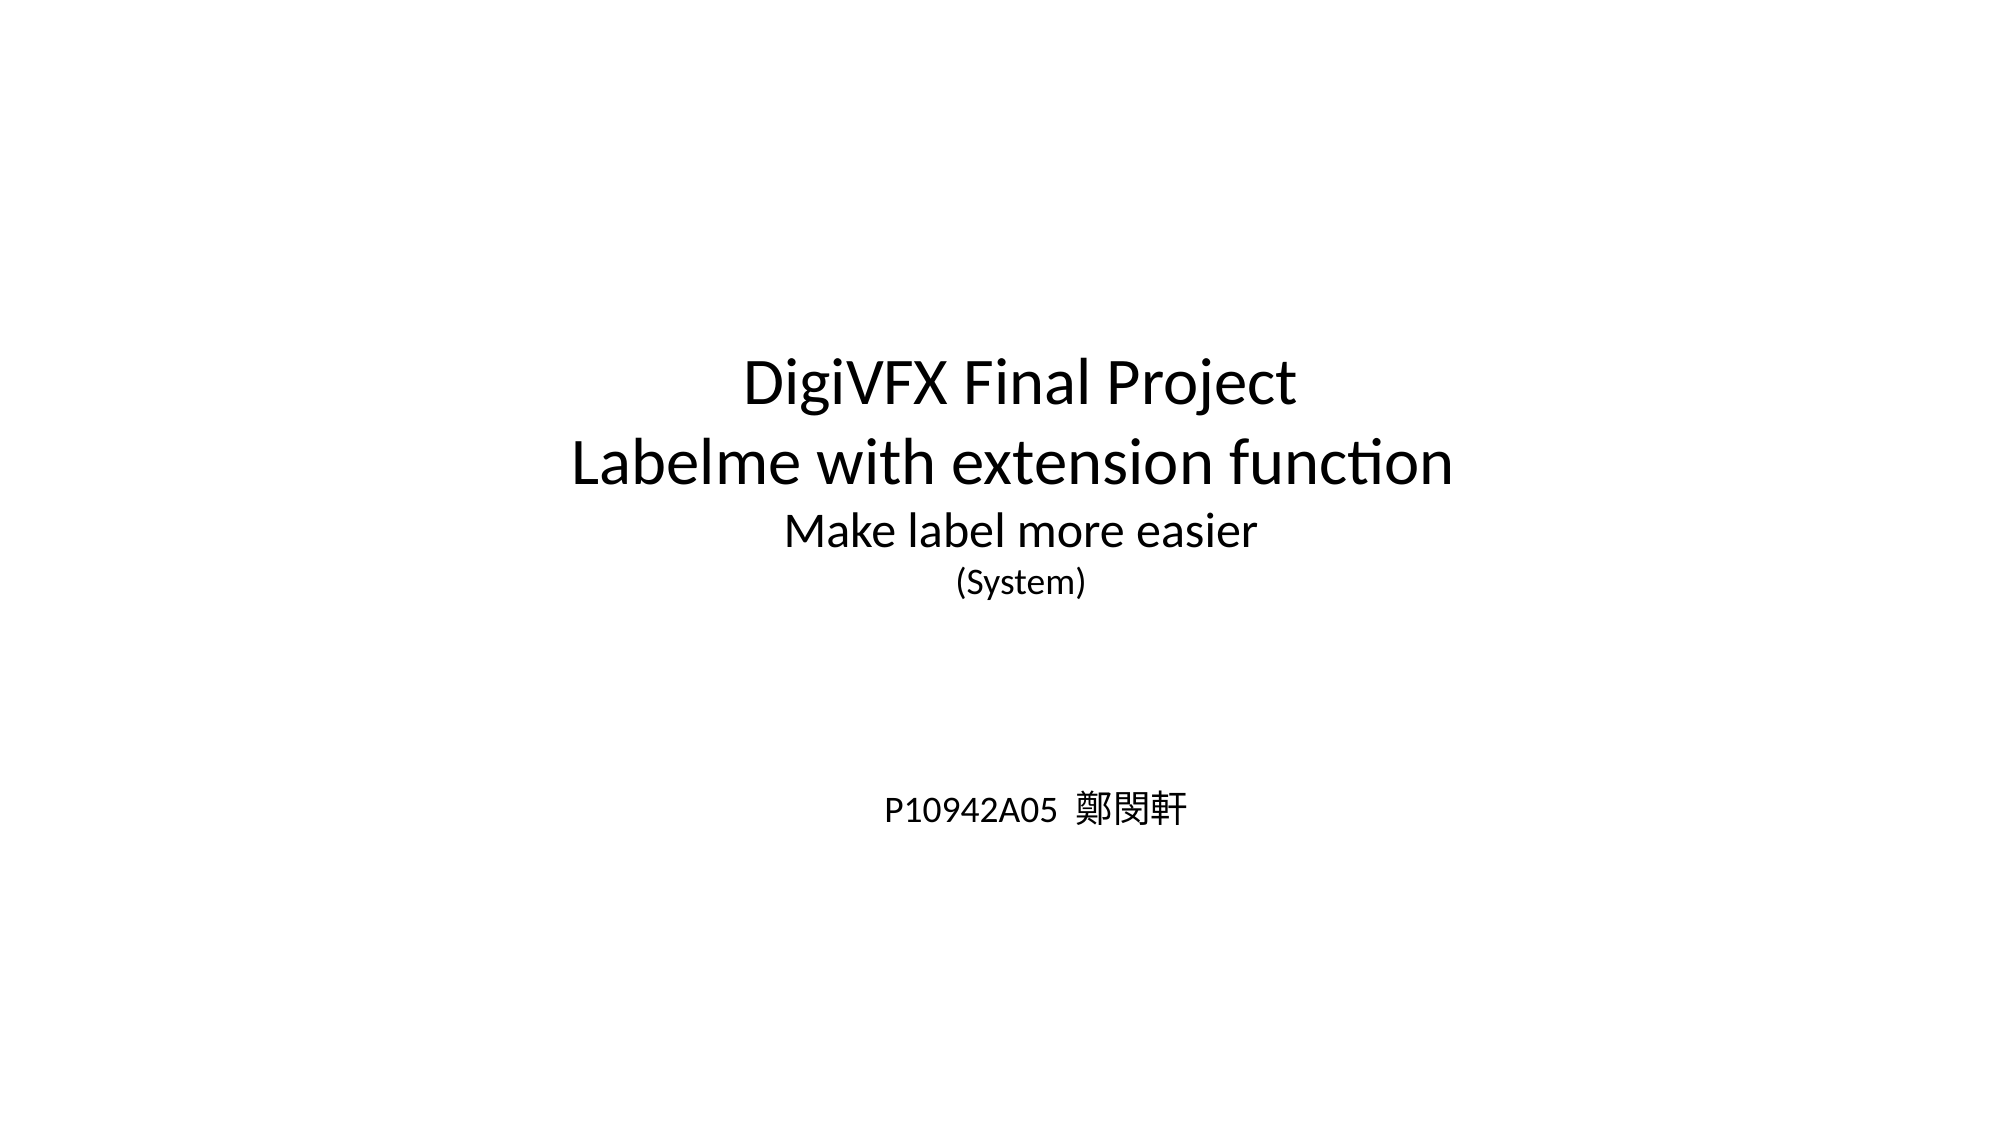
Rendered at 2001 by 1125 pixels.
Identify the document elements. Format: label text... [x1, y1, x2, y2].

text_box P10942A05 鄭閔軒 [557, 777, 1516, 838]
text_box DigiVFX Final Project Labelme with extension function Make label more easier (System) [542, 330, 1500, 610]
